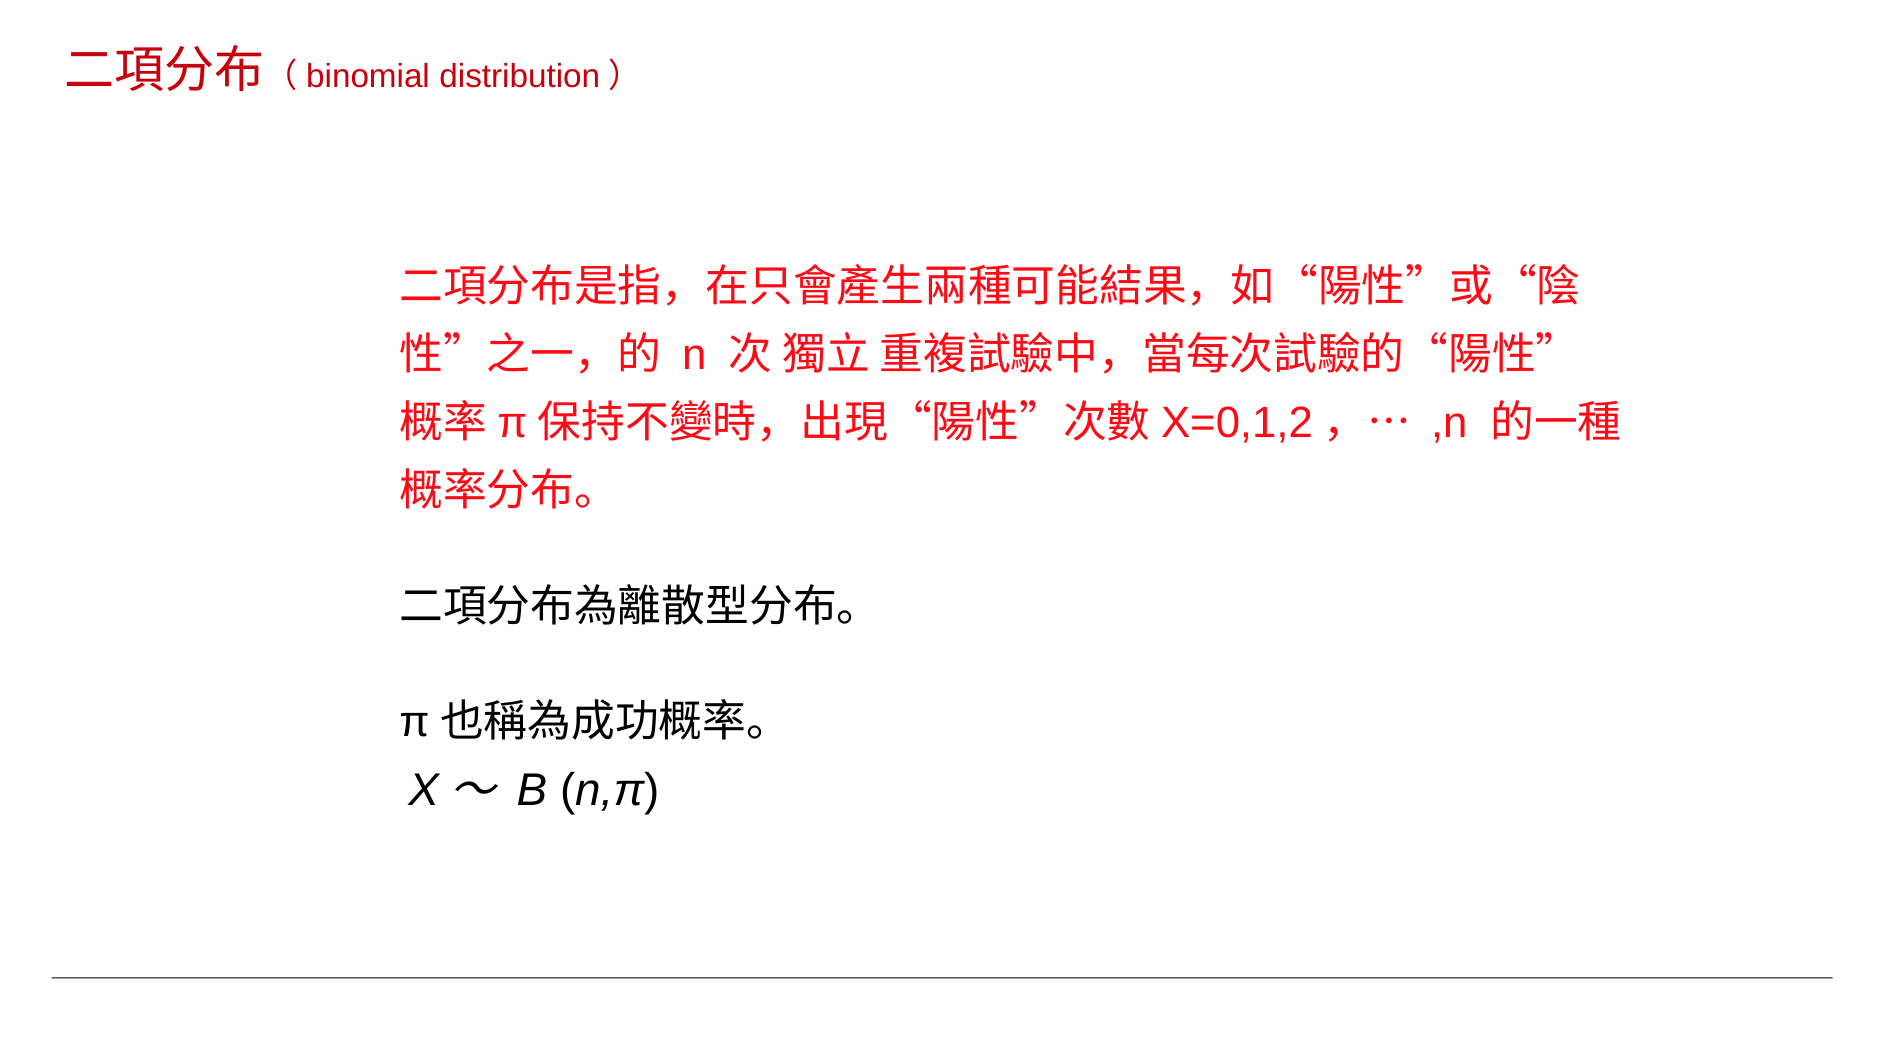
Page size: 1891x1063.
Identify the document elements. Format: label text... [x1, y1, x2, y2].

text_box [384, 230, 1637, 823]
title 二項分布（binomial distribution） [49, 7, 870, 127]
